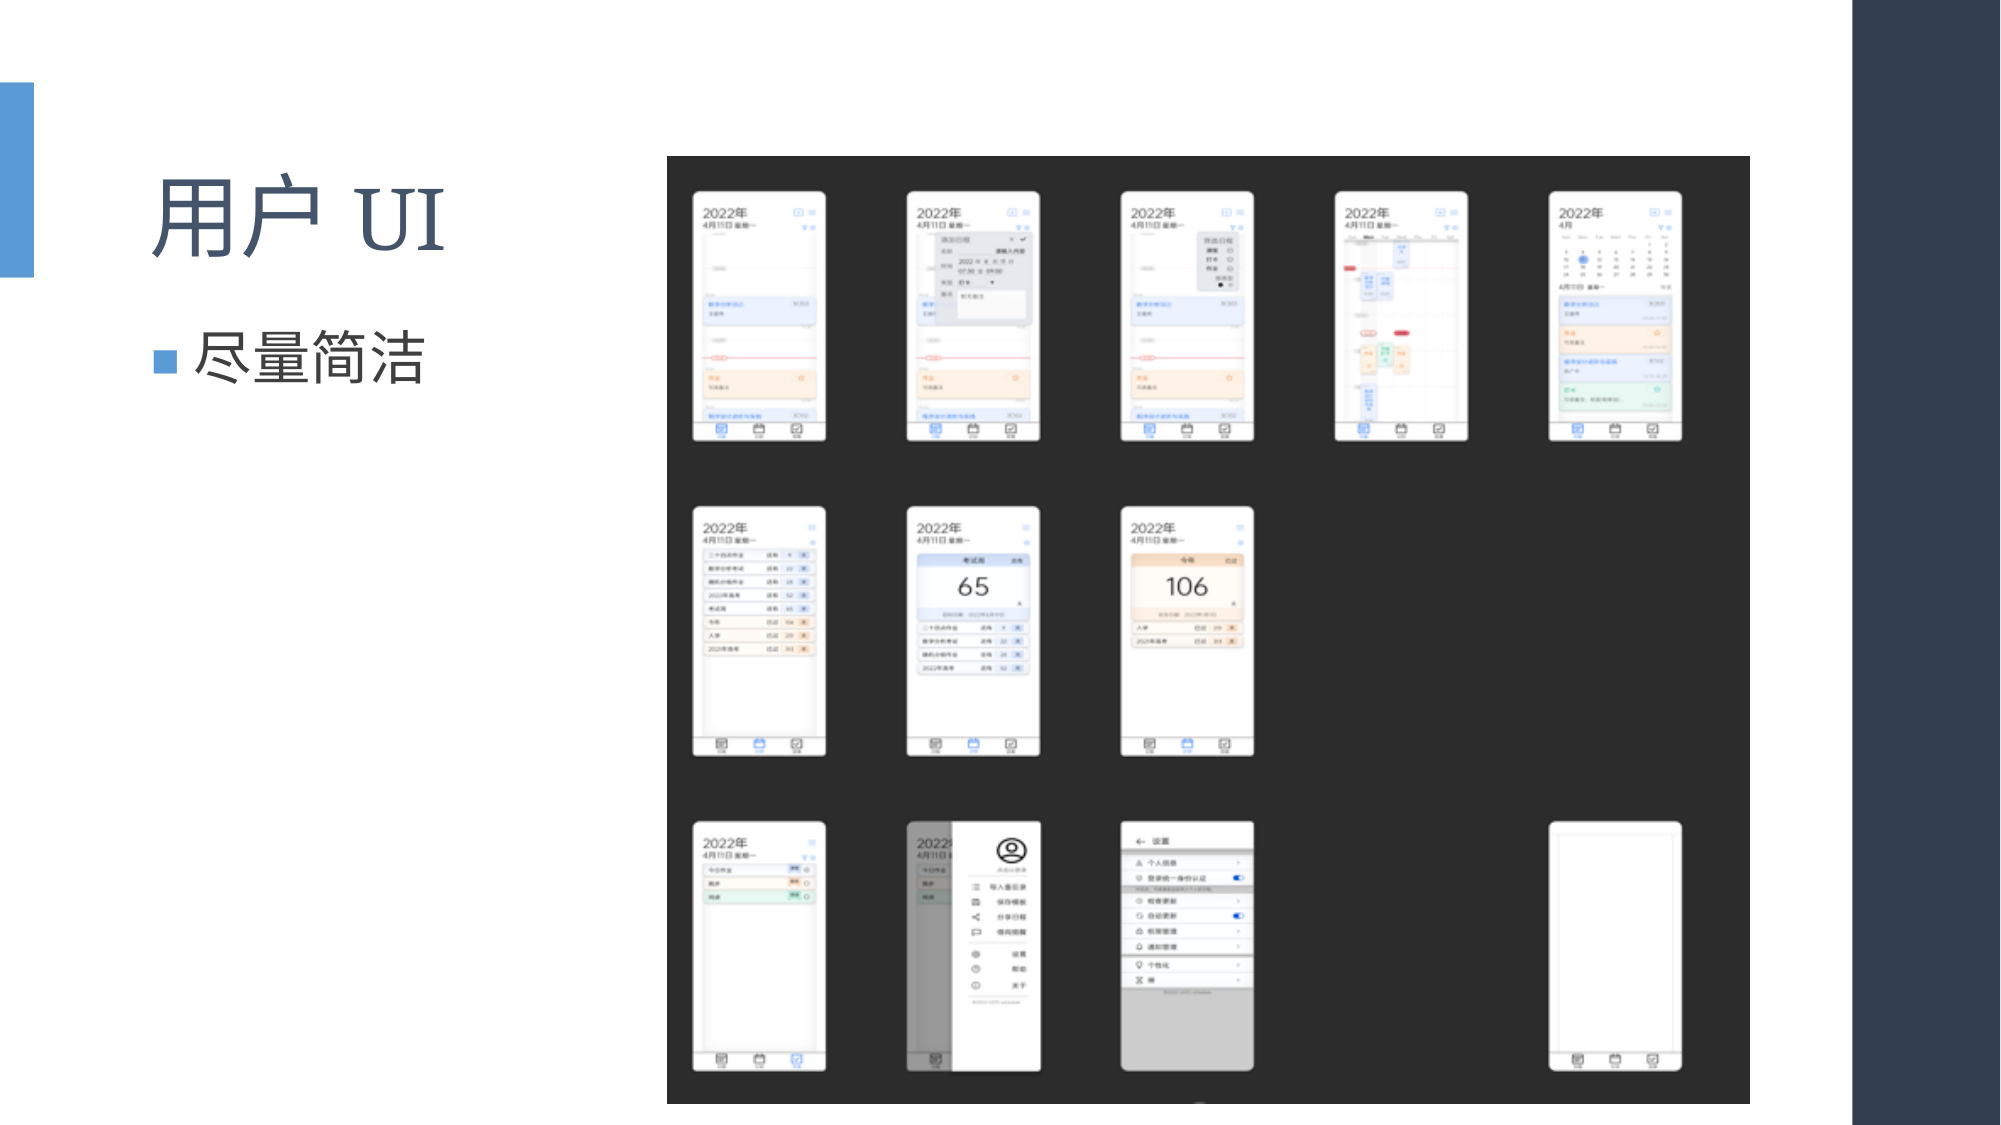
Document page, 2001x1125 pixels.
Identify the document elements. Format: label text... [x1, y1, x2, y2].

title 用户UI [134, 155, 662, 278]
picture [666, 156, 1751, 1105]
list 尽量简洁 [134, 299, 660, 1014]
